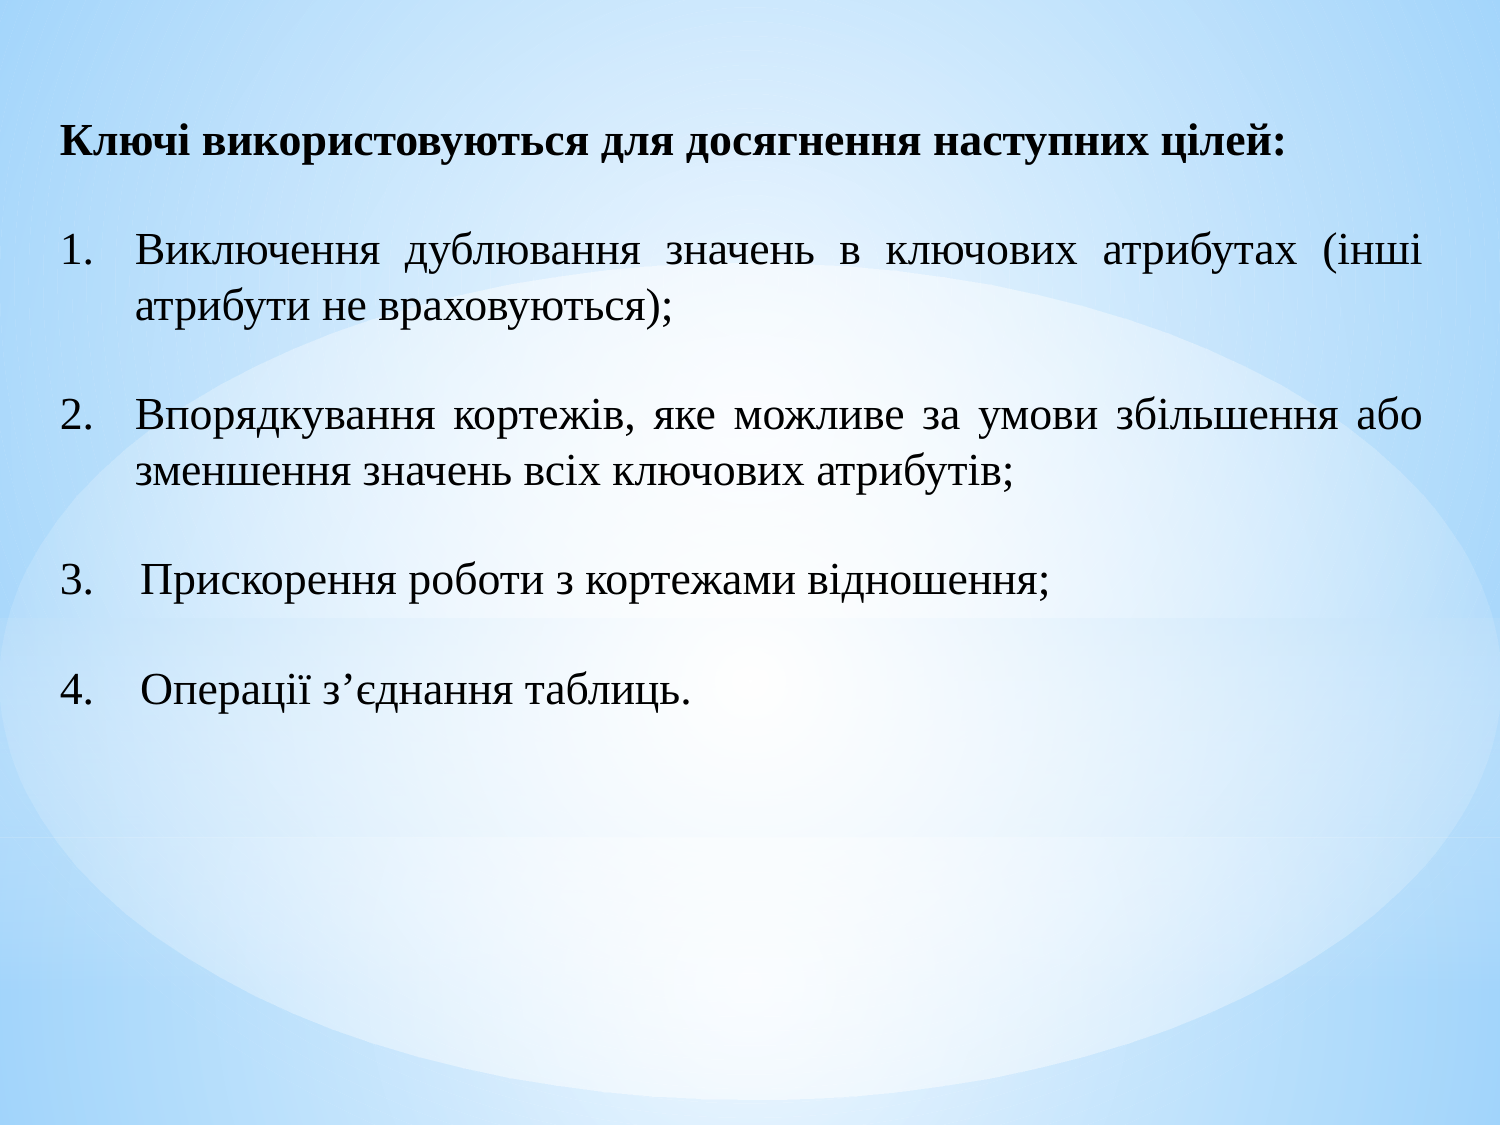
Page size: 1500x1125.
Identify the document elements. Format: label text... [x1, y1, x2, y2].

text_box Ключі використовуються для досягнення наступних цілей: Виключення дублювання значень в ключових атрибутах (інші атрибути не враховуються); Впорядкування кортежів, яке можливе за умови збільшення або зменшення значень всіх ключових атрибутів; 3. Прискорення роботи з кортежами відношення; 4. Операції з’єднання таблиць. [45, 101, 1439, 722]
